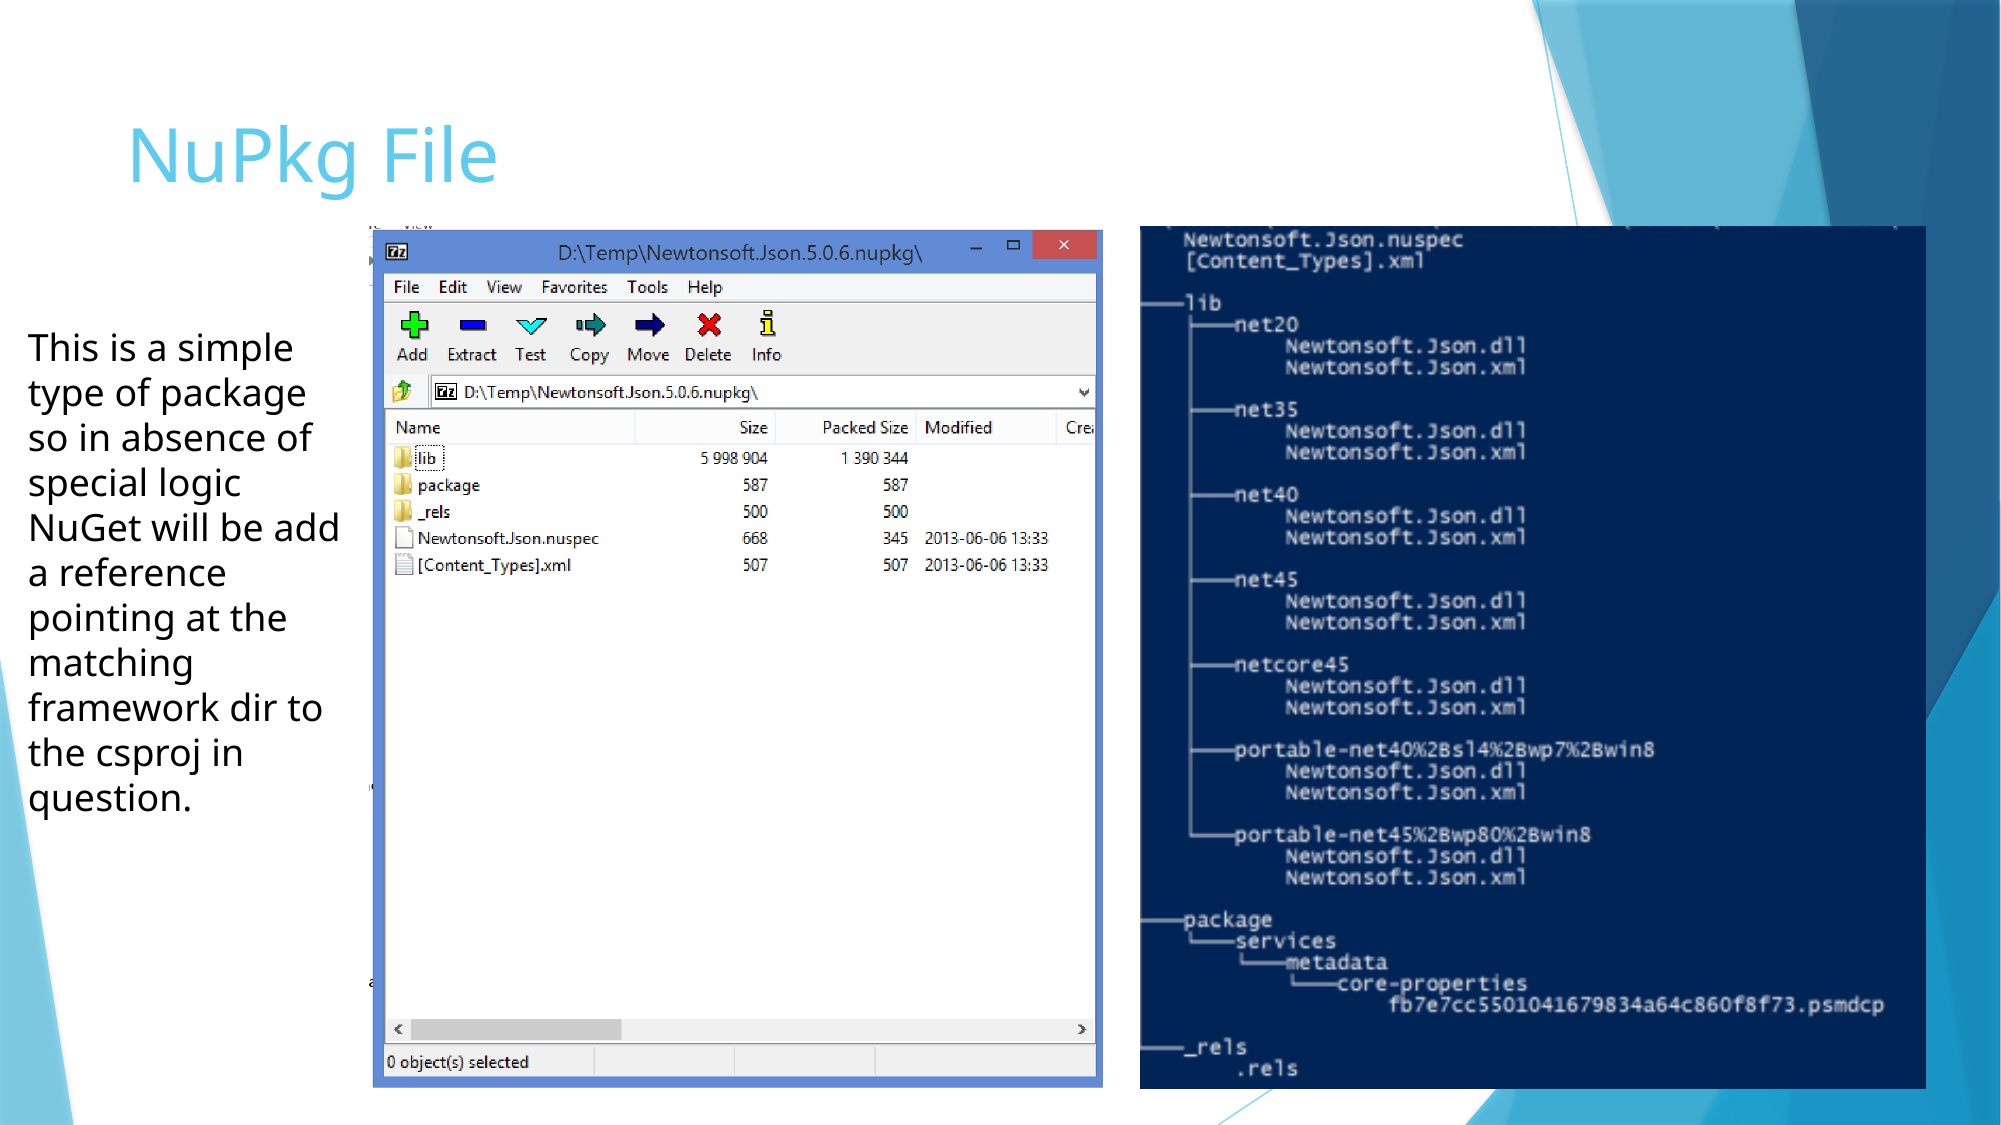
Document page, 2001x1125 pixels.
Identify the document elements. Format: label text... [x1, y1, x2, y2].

text_box This is a simple type of package so in absence of special logic NuGet will be add a reference pointing at the matching framework dir to the csproj in question. [13, 316, 364, 827]
title NuPkg File [111, 99, 1522, 317]
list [369, 226, 1103, 1089]
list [1139, 226, 1927, 1090]
